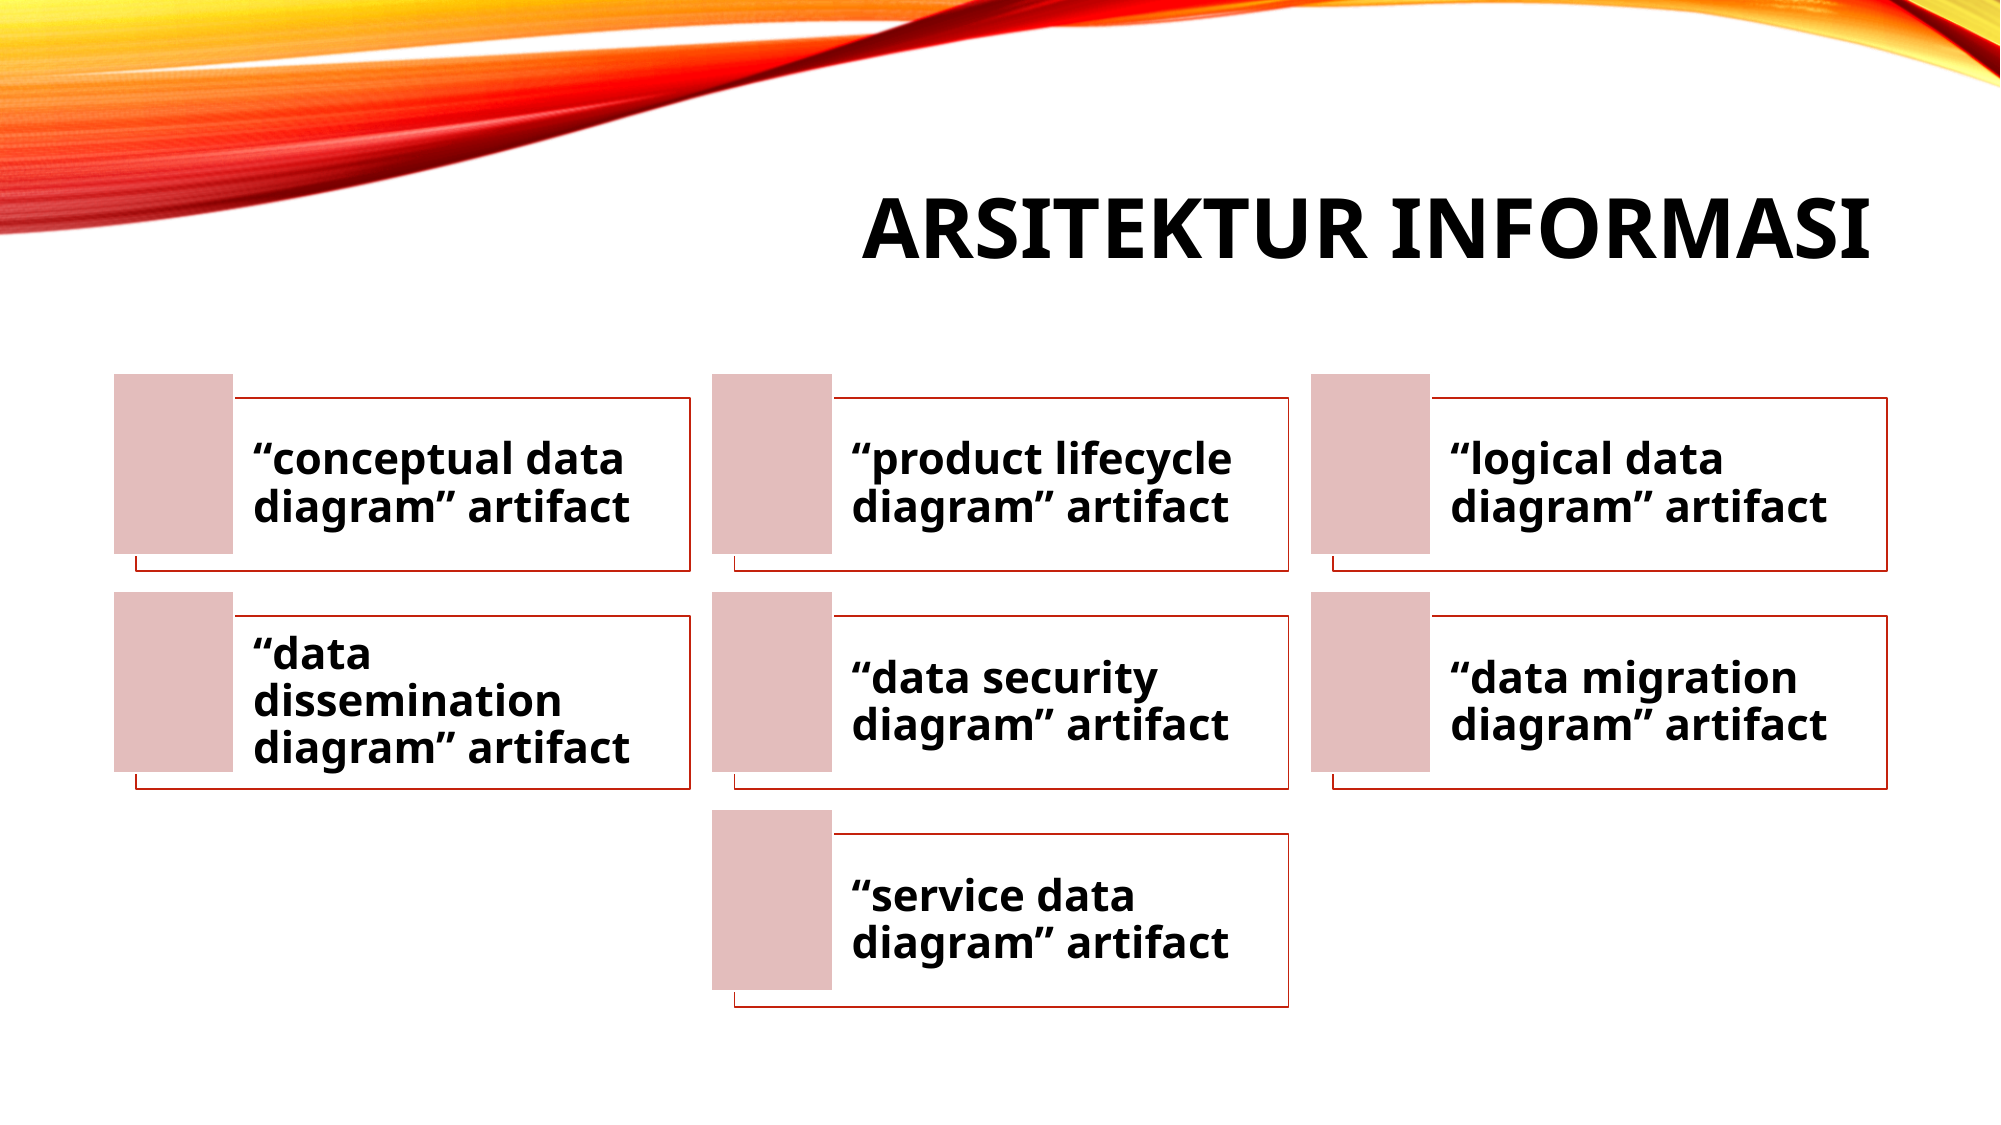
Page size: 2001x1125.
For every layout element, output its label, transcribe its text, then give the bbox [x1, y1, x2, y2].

picture [0, 0, 2000, 237]
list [112, 359, 1888, 1021]
title ARSITEKTUR INFORMASI [474, 125, 1888, 338]
